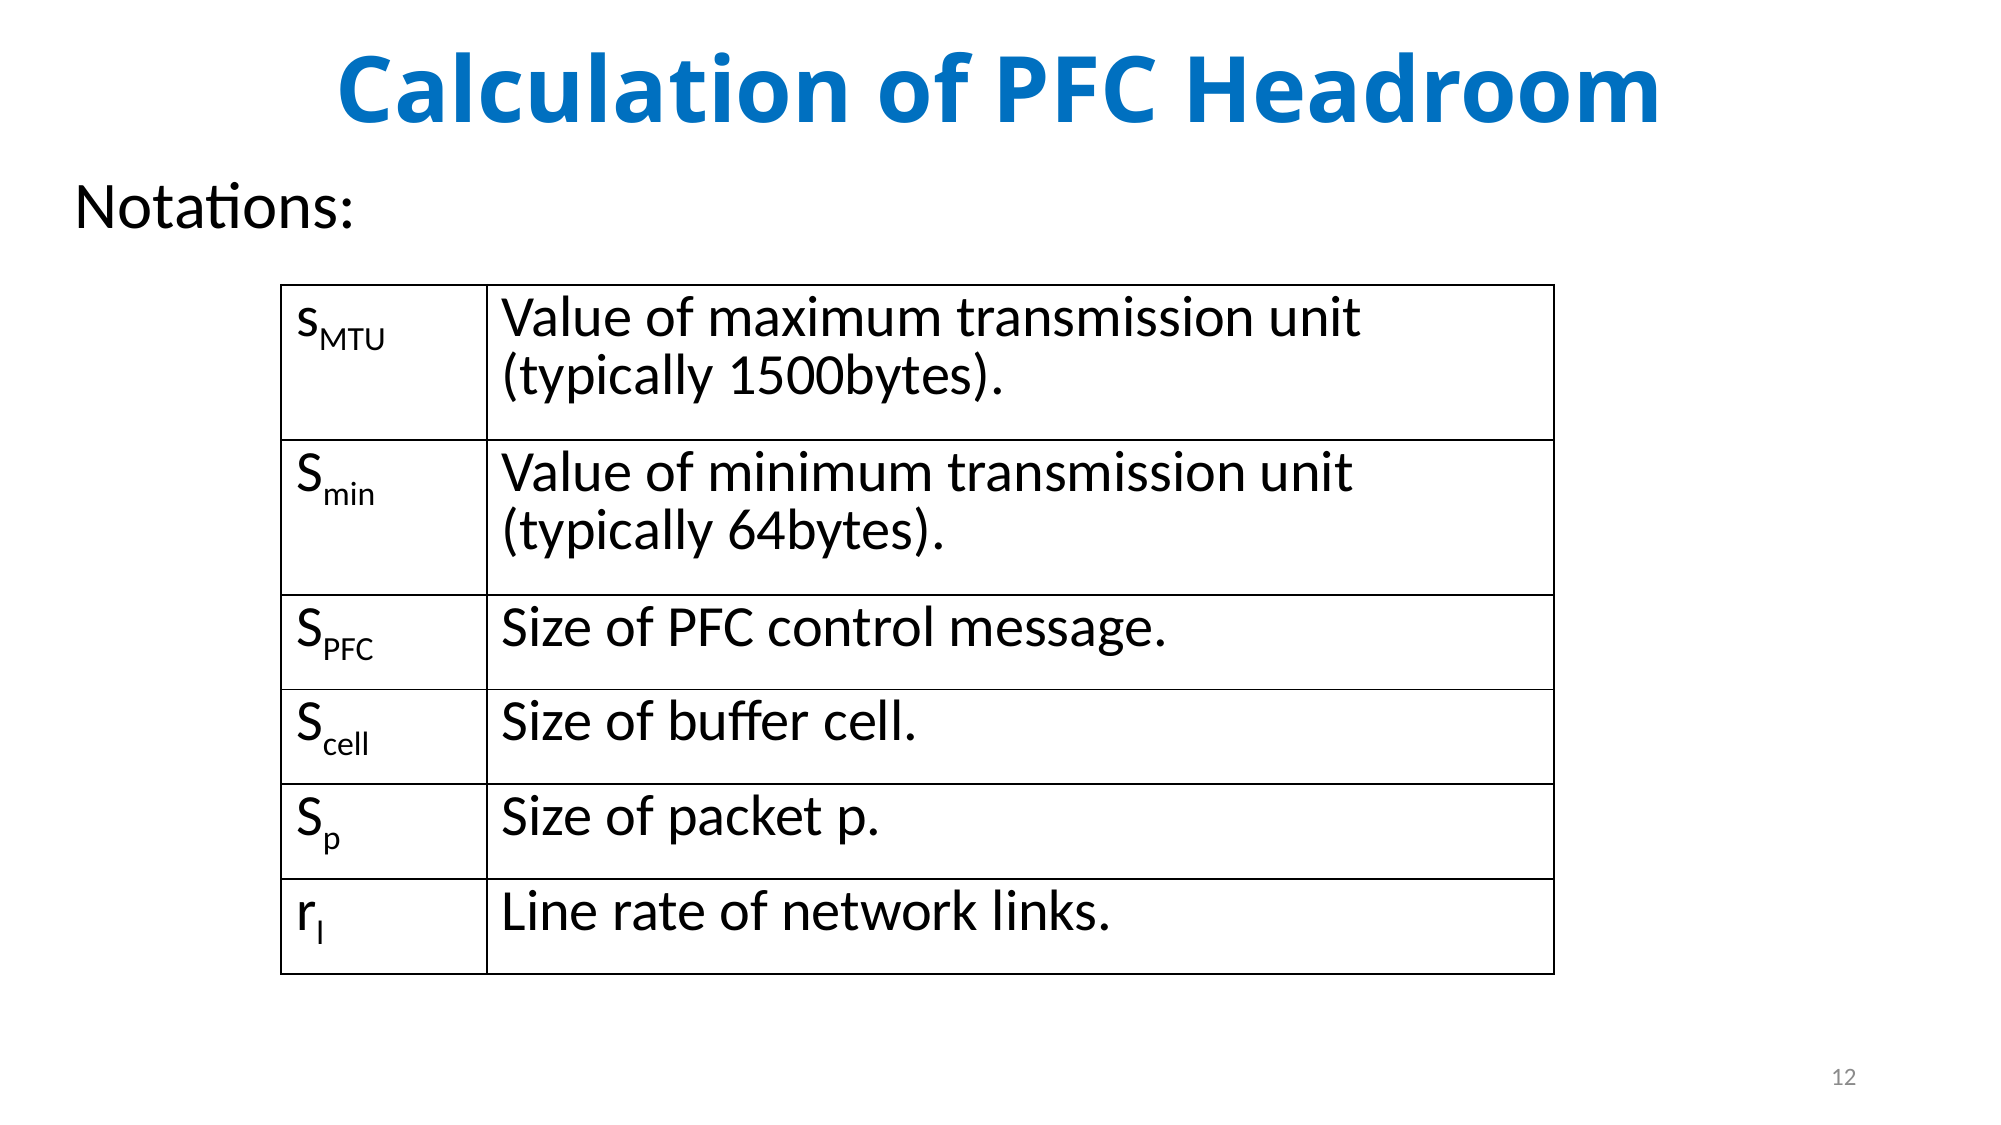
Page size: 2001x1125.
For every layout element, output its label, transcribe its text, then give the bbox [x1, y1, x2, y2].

table_header Value of maximum transmission unit (typically 1500bytes). [488, 286, 1553, 439]
table_cell Line rate of network links. [488, 880, 1553, 973]
table_cell Size of PFC control message. [488, 596, 1553, 689]
text_box Calculation of PFC Headroom [31, 0, 1969, 187]
table_cell rl [282, 880, 486, 973]
text_box Notations: [59, 154, 2000, 249]
table_cell Sp [282, 785, 486, 878]
table_cell Value of minimum transmission unit (typically 64bytes). [488, 441, 1553, 594]
table_cell SPFC [282, 596, 486, 689]
table_cell Size of packet p. [488, 785, 1553, 878]
table_cell Size of buffer cell. [488, 690, 1553, 783]
slide_number 12 [1421, 1044, 1872, 1105]
table_header sMTU [282, 286, 486, 439]
table_cell Smin [282, 441, 486, 594]
table_cell Scell [282, 690, 486, 783]
